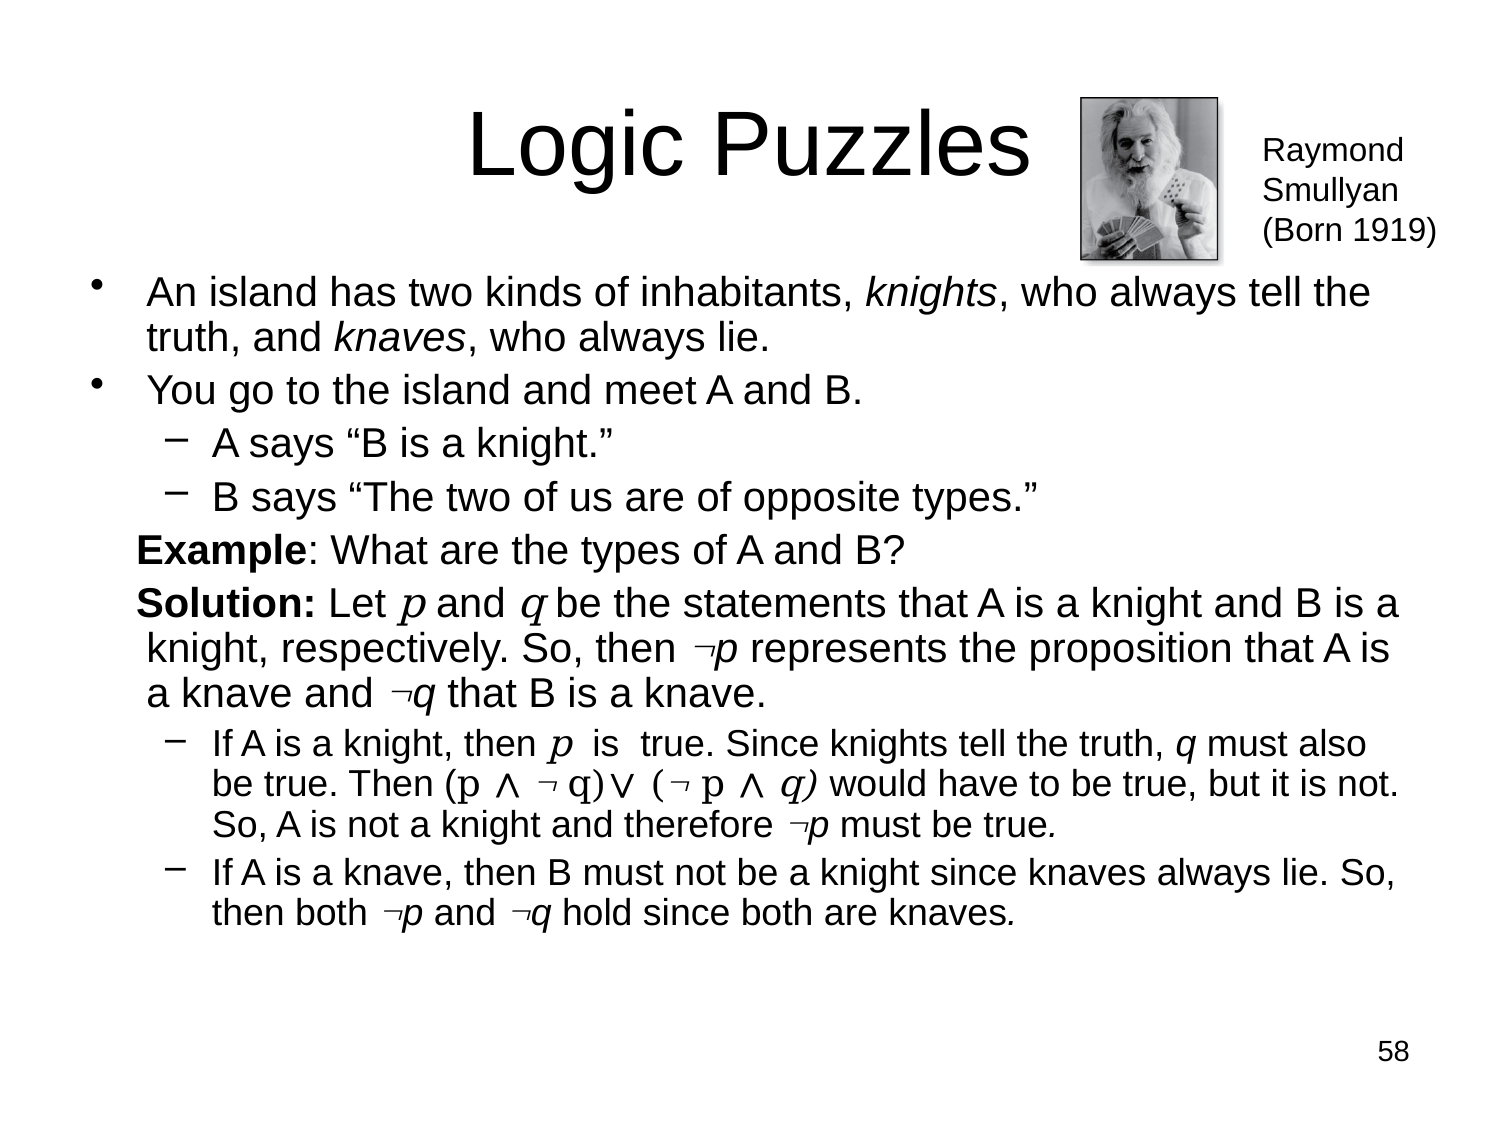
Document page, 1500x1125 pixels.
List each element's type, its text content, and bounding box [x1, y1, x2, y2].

list An island has two kinds of inhabitants, knights, who always tell the truth, and knaves, who always lie. You go to the island and meet A and B. A says “B is a knight.” B says “The two of us are of opposite types.” Example: What are the types of A and B? Solution: Let p and q be the statements that A is a knight and B is a knight, respectively. So, then p represents the proposition that A is a knave and q that B is a knave. If A is a knight, then p is true. Since knights tell the truth, q must also be true. Then (p ∧  q)∨ ( p ∧ q) would have to be true, but it is not. So, A is not a knight and therefore p must be true. If A is a knave, then B must not be a knight since knaves always lie. So, then both p and q hold since both are knaves. [75, 262, 1425, 1005]
slide_number 58 [1074, 1024, 1425, 1103]
title Logic Puzzles [75, 45, 1425, 233]
picture [1080, 96, 1225, 267]
text_box Raymond Smullyan (Born 1919) [1247, 120, 1473, 255]
